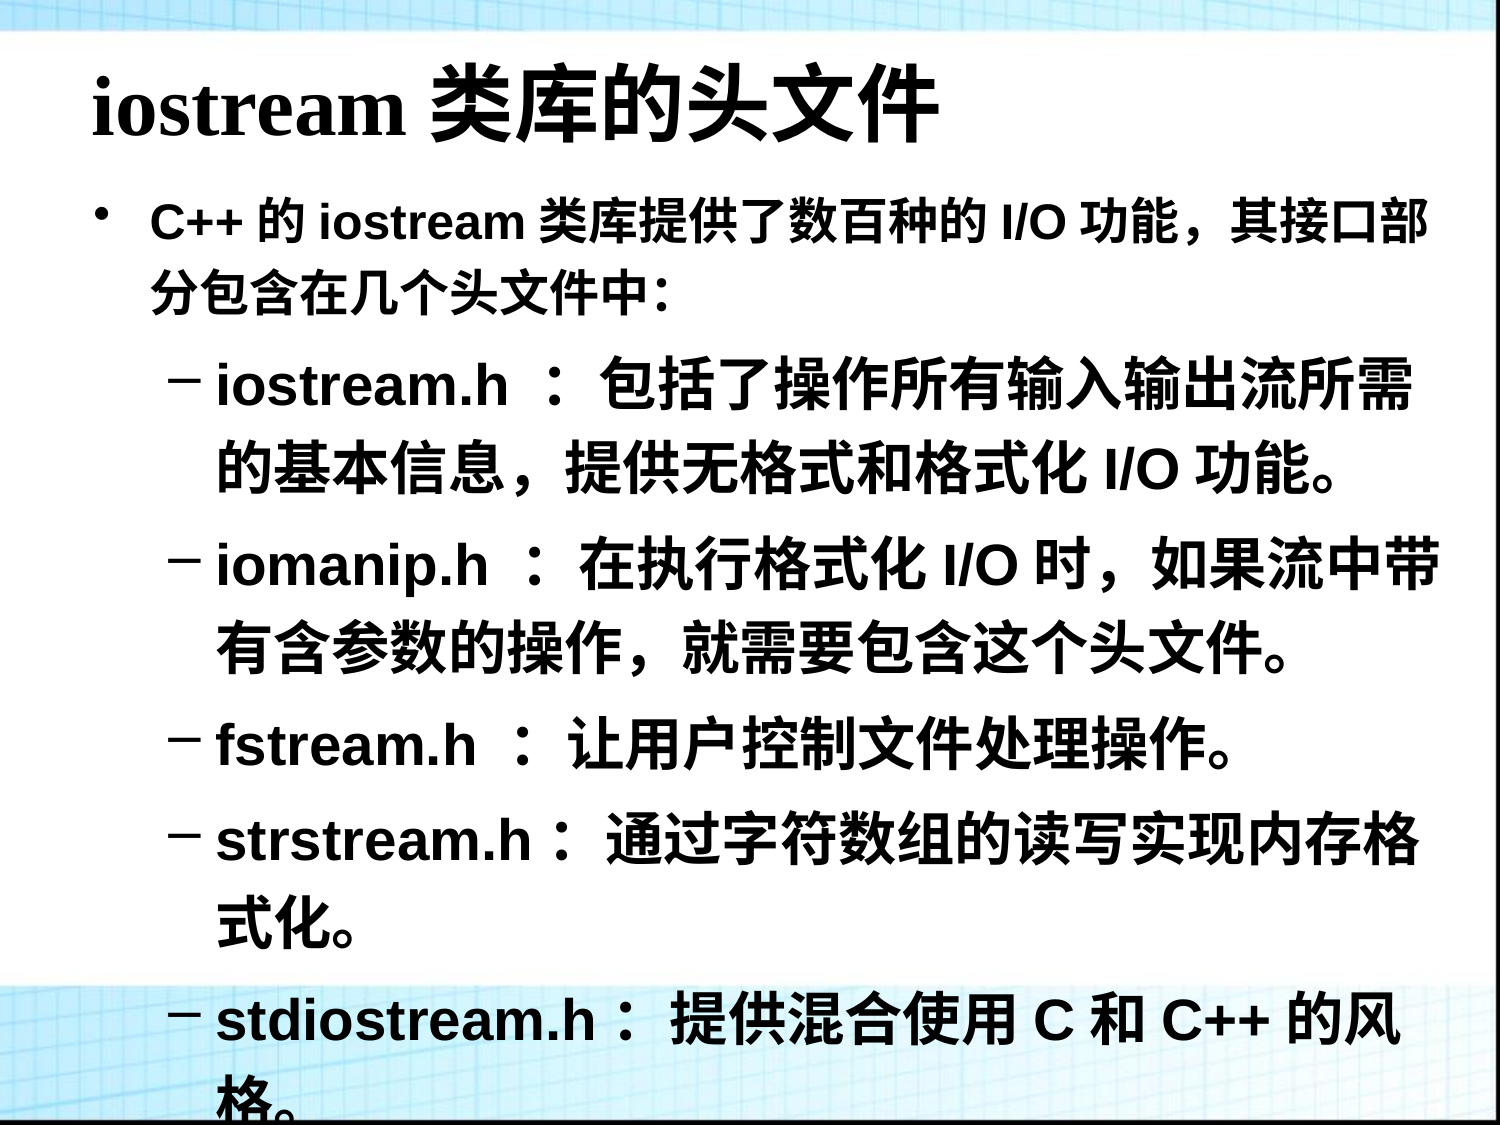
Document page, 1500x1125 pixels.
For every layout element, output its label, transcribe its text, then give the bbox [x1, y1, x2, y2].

picture [0, 0, 1500, 1125]
title iostream类库的头文件 [76, 7, 1427, 195]
list C++的iostream类库提供了数百种的I/O功能，其接口部分包含在几个头文件中： iostream.h ：包括了操作所有输入输出流所需的基本信息，提供无格式和格式化I/O功能。 iomanip.h ：在执行格式化I/O时，如果流中带有含参数的操作，就需要包含这个头文件。 fstream.h ：让用户控制文件处理操作。 strstream.h：通过字符数组的读写实现内存格式化。 stdiostream.h：提供混合使用C和C++的风格。 [78, 170, 1462, 913]
